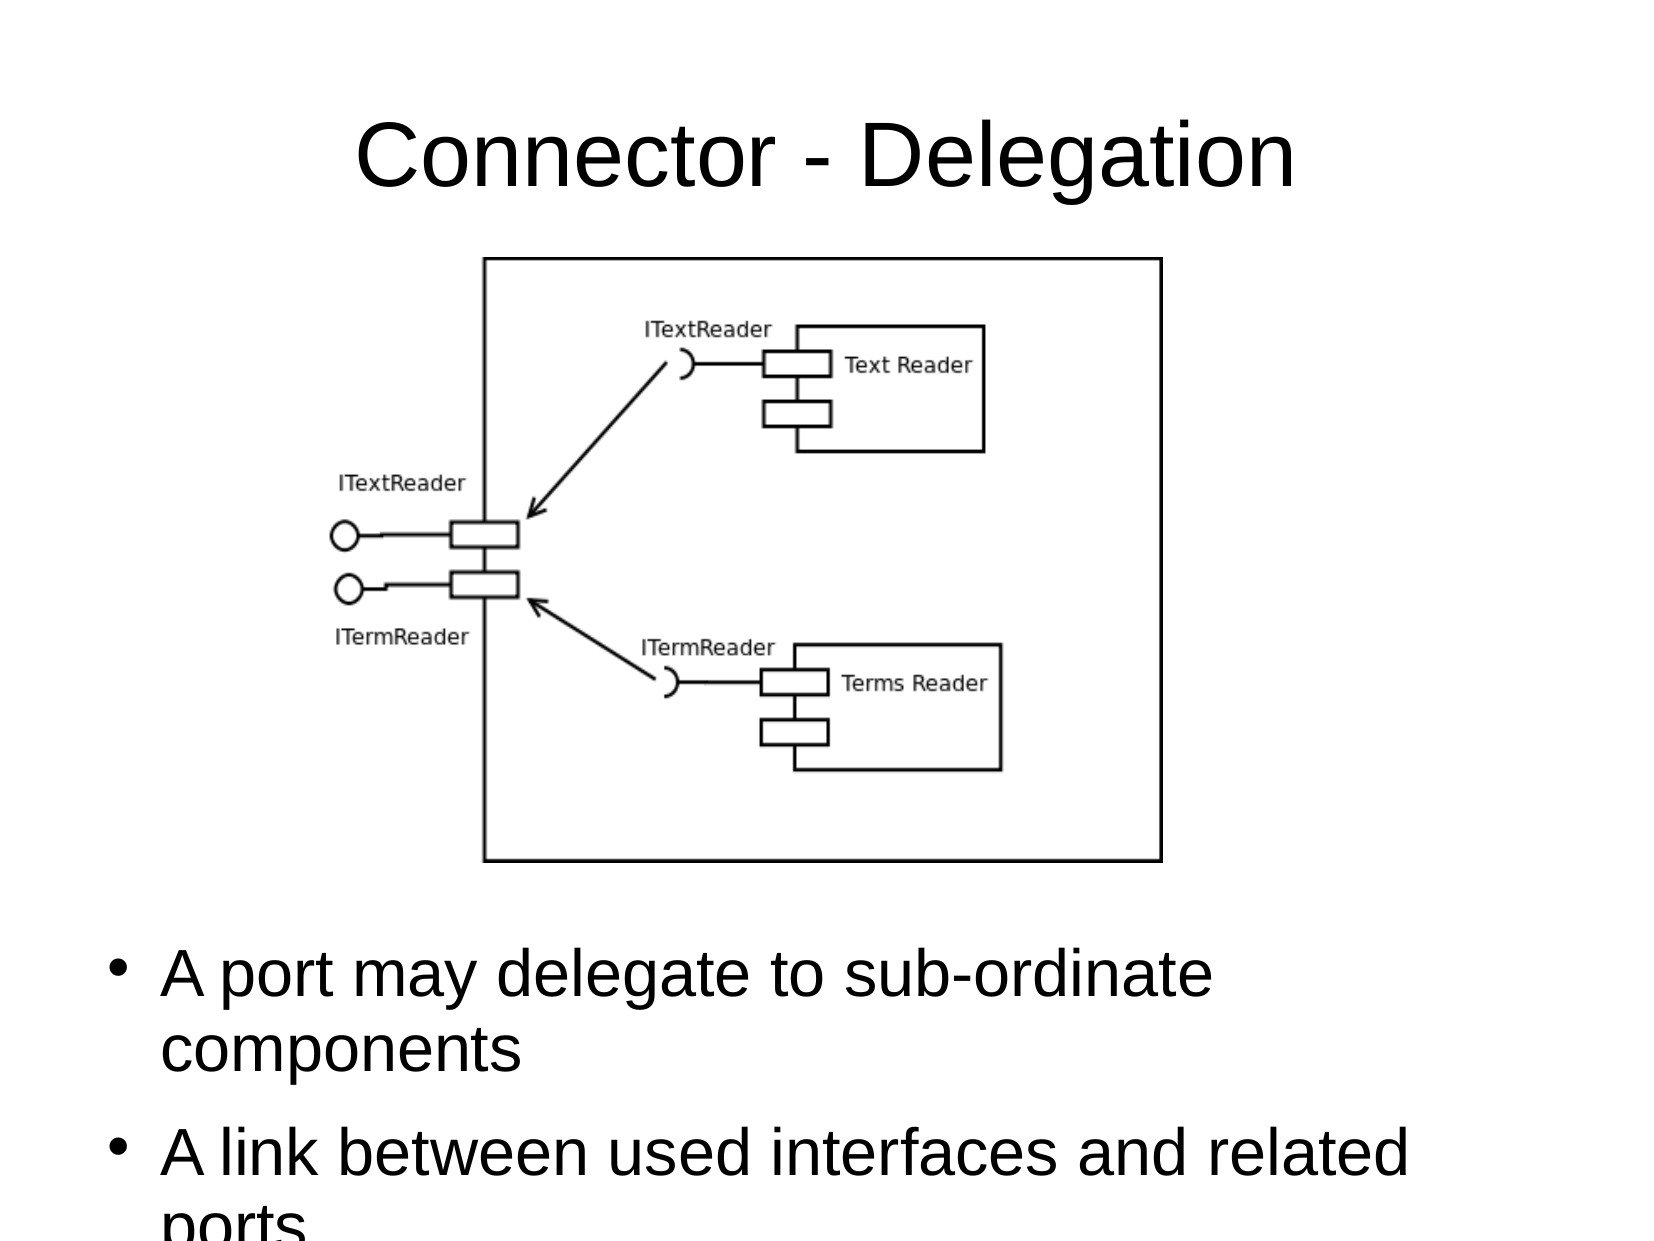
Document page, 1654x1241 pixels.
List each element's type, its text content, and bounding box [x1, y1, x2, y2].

list A port may delegate to sub-ordinate components A link between used interfaces and related ports [89, 932, 1578, 1142]
picture [299, 257, 1163, 863]
title Connector - Delegation [82, 56, 1571, 250]
